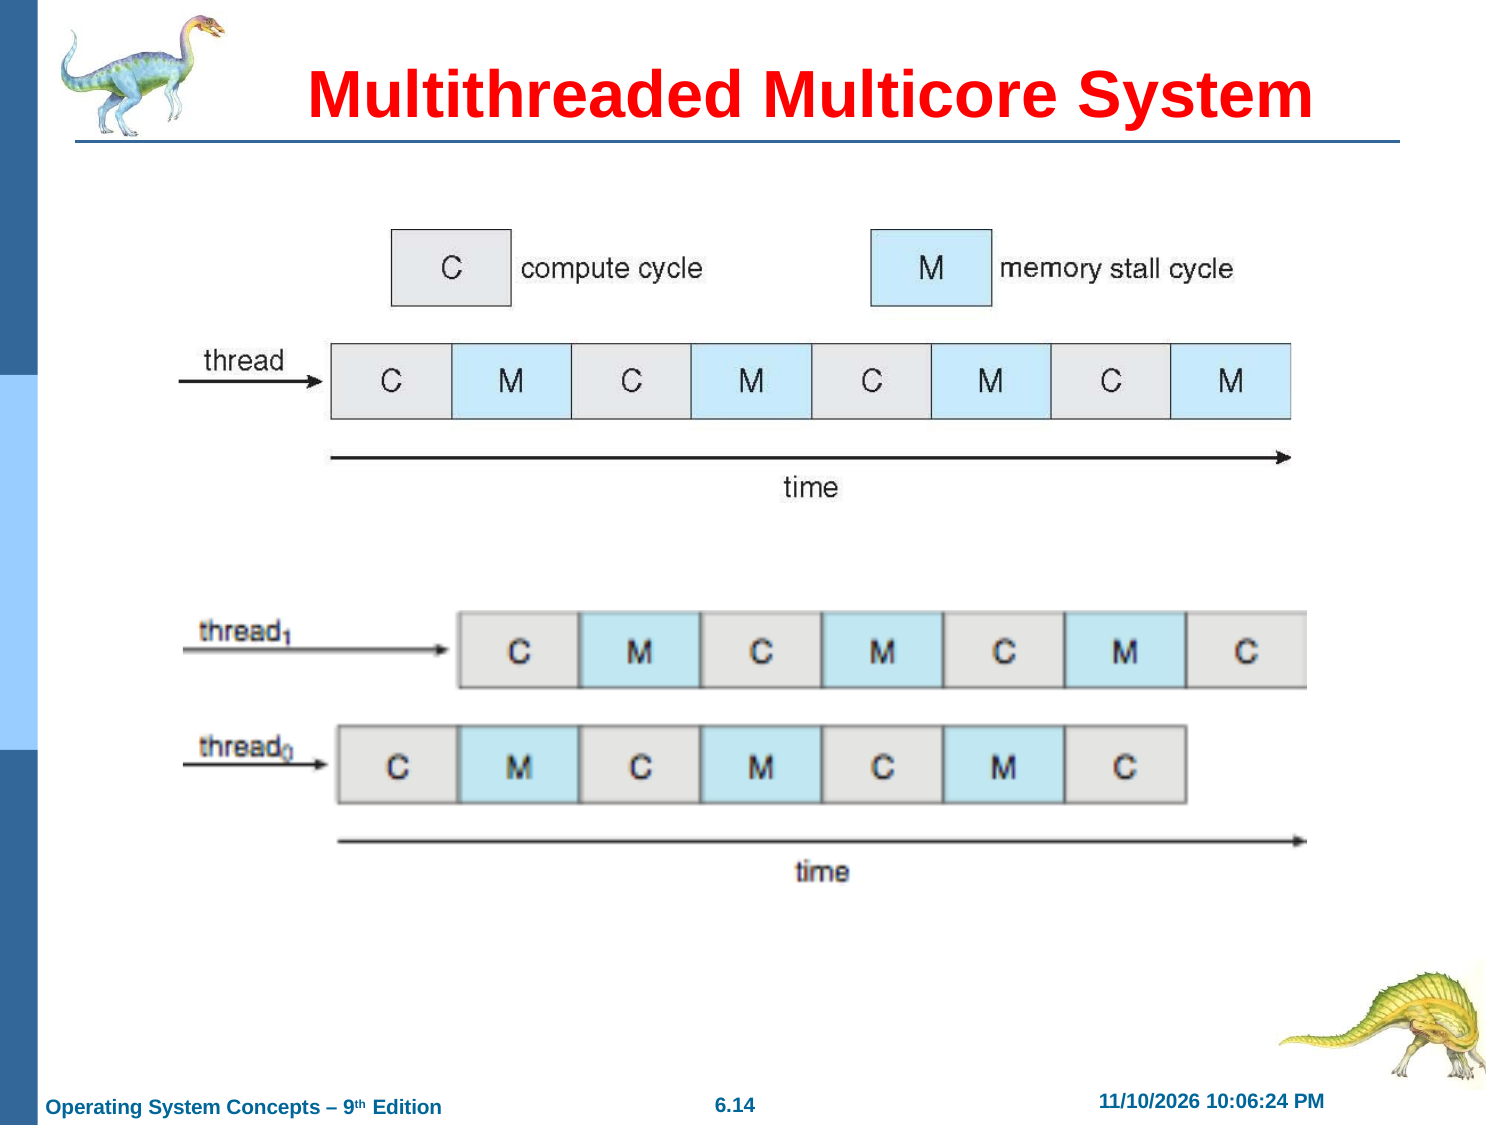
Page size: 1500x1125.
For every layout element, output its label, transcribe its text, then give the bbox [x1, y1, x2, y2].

text_box [0, 374, 38, 749]
footer Operating System Concepts – 9th Edition [43, 1093, 450, 1125]
text_box [178, 229, 1292, 503]
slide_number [1096, 1087, 1478, 1125]
text_box [182, 610, 1307, 886]
text_box [1275, 959, 1486, 1090]
title Multithreaded Multicore System [305, 48, 1317, 239]
slide_number 6.14 [712, 1091, 760, 1125]
text_box [0, 749, 38, 1125]
picture [58, 11, 228, 146]
